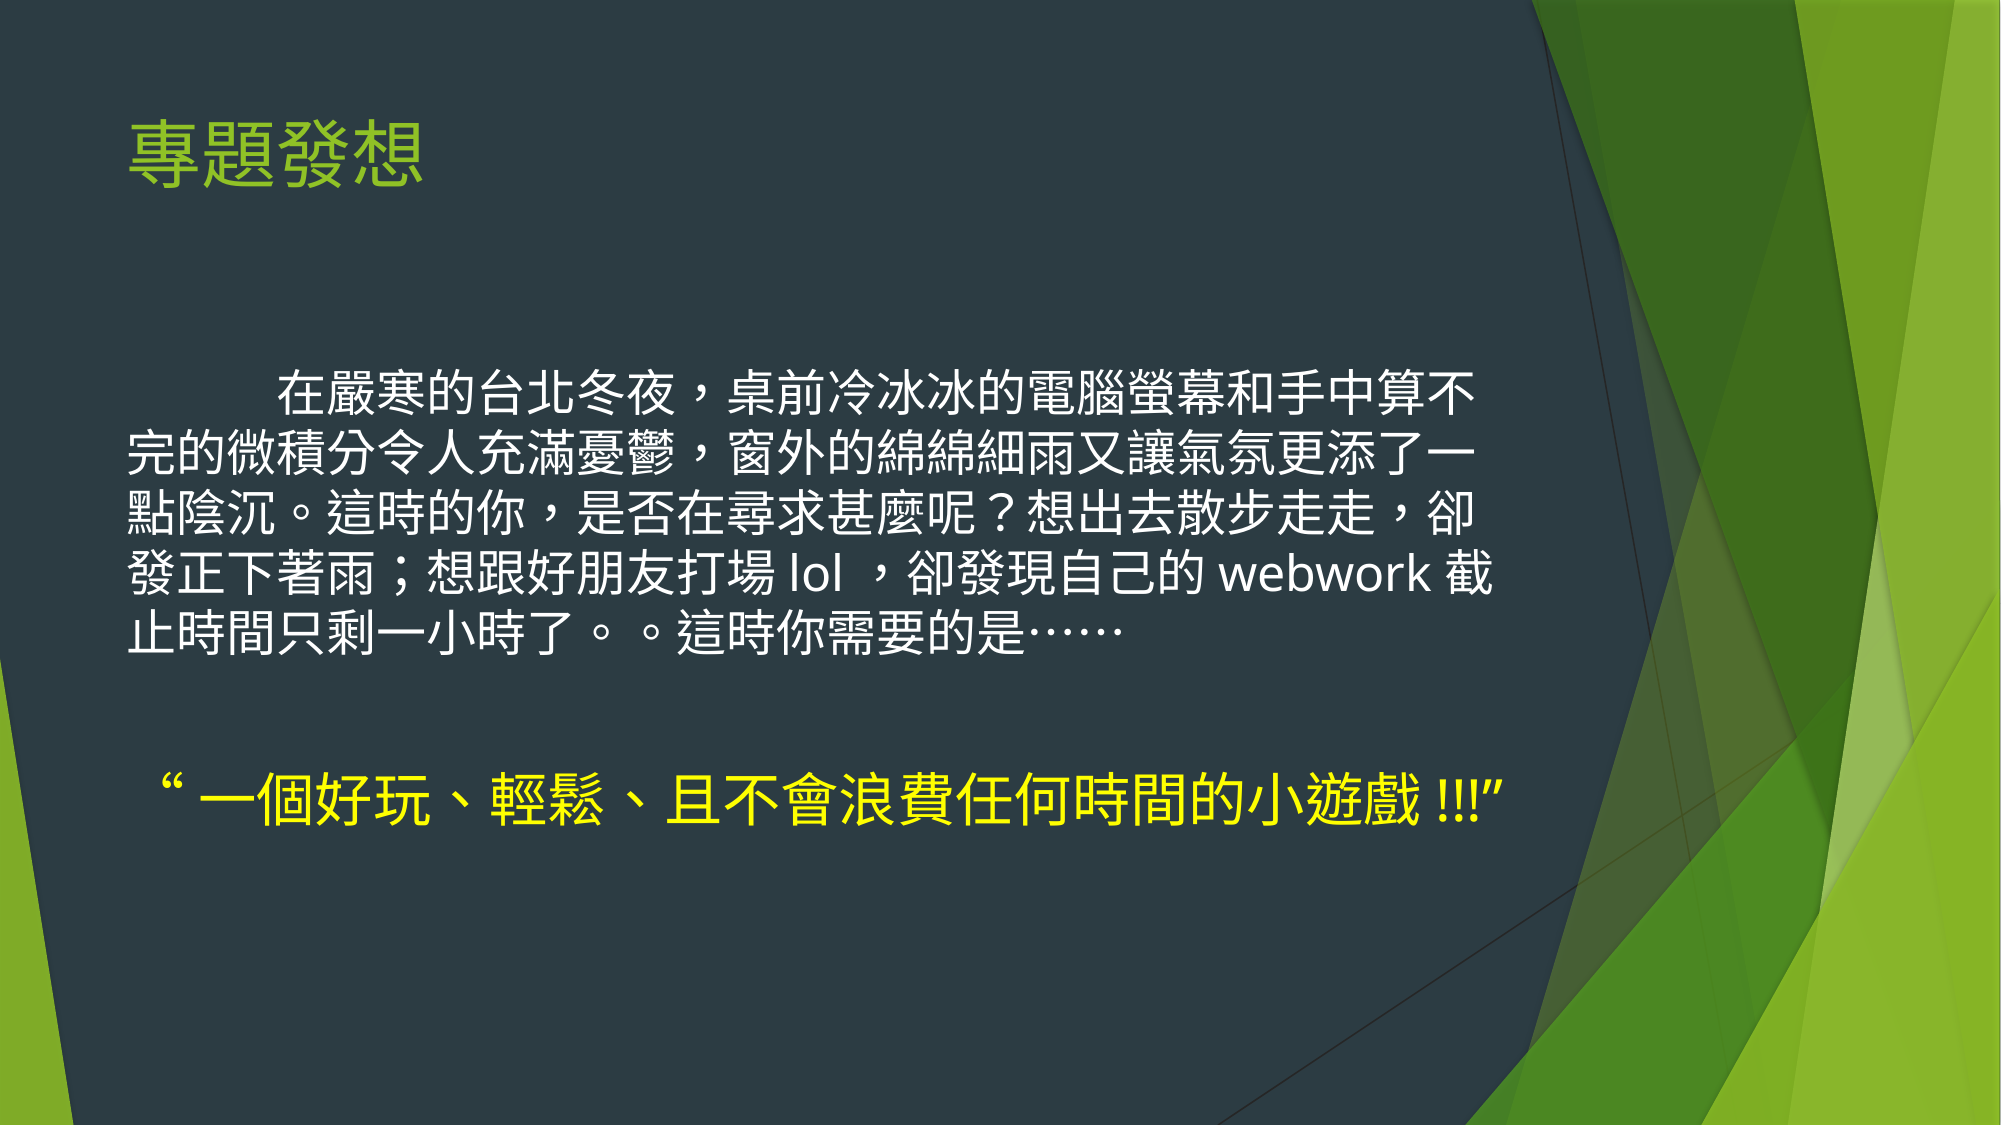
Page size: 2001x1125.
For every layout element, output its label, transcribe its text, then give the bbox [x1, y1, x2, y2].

title 專題發想 [111, 99, 1522, 317]
list 在嚴寒的台北冬夜，桌前冷冰冰的電腦螢幕和手中算不完的微積分令人充滿憂鬱，窗外的綿綿細雨又讓氣氛更添了一點陰沉。這時的你，是否在尋求甚麼呢？想出去散步走走，卻發正下著雨；想跟好朋友打場lol，卻發現自己的webwork截止時間只剩一小時了。。這時你需要的是…… “一個好玩、輕鬆、且不會浪費任何時間的小遊戲!!!” [111, 354, 1522, 992]
